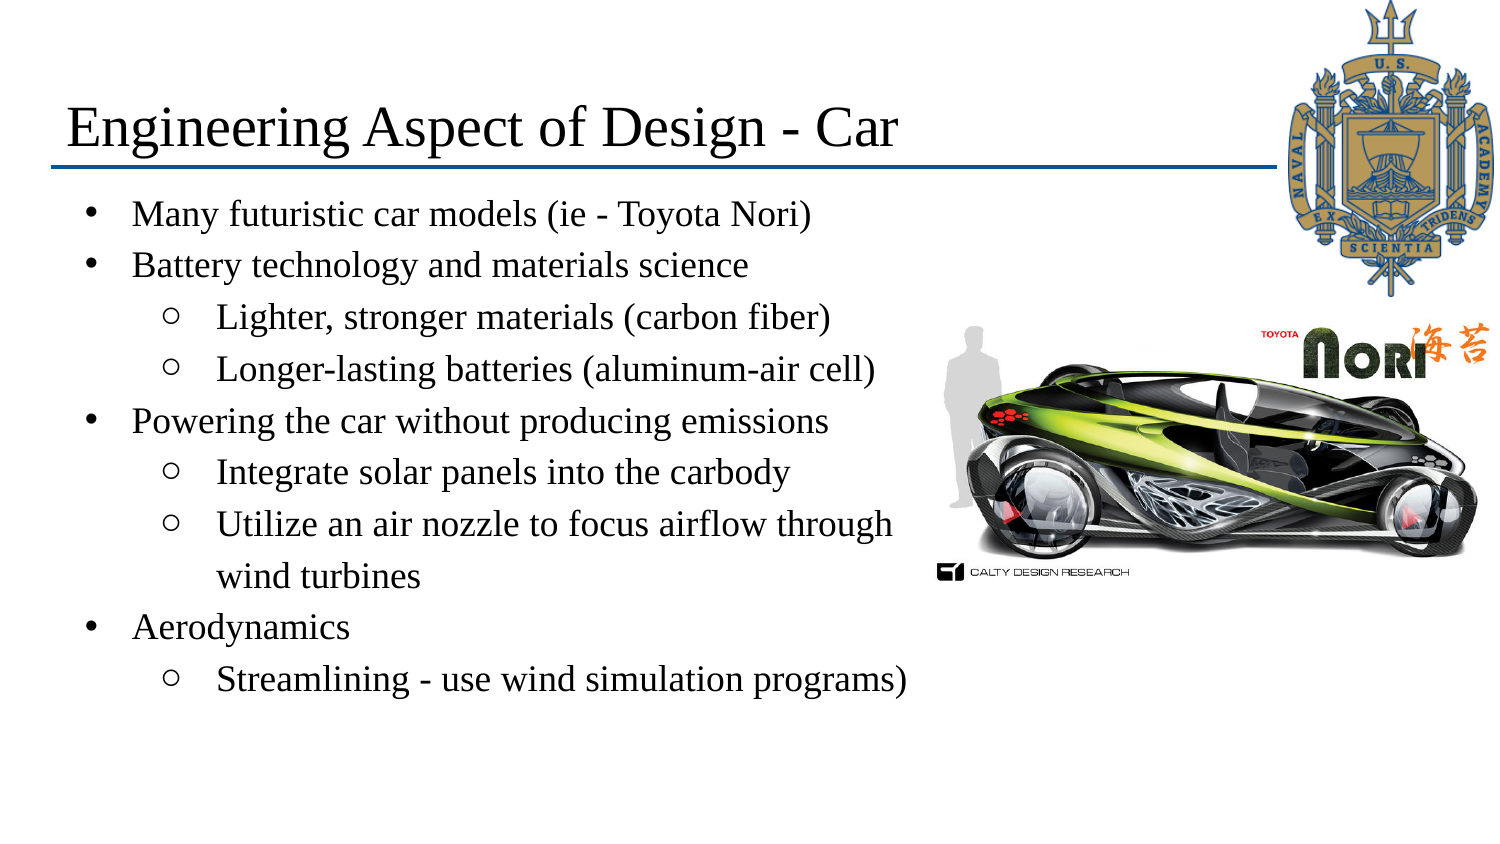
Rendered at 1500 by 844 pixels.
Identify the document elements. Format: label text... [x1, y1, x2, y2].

list Many futuristic car models (ie - Toyota Nori) Battery technology and materials science Lighter, stronger materials (carbon fiber) Longer-lasting batteries (aluminum-air cell) Powering the car without producing emissions Integrate solar panels into the carbody Utilize an air nozzle to focus airflow through wind turbines Aerodynamics Streamlining - use wind simulation programs) [51, 166, 935, 822]
title Engineering Aspect of Design - Car [51, 72, 1449, 167]
picture [933, 319, 1500, 582]
picture [1288, 0, 1494, 297]
